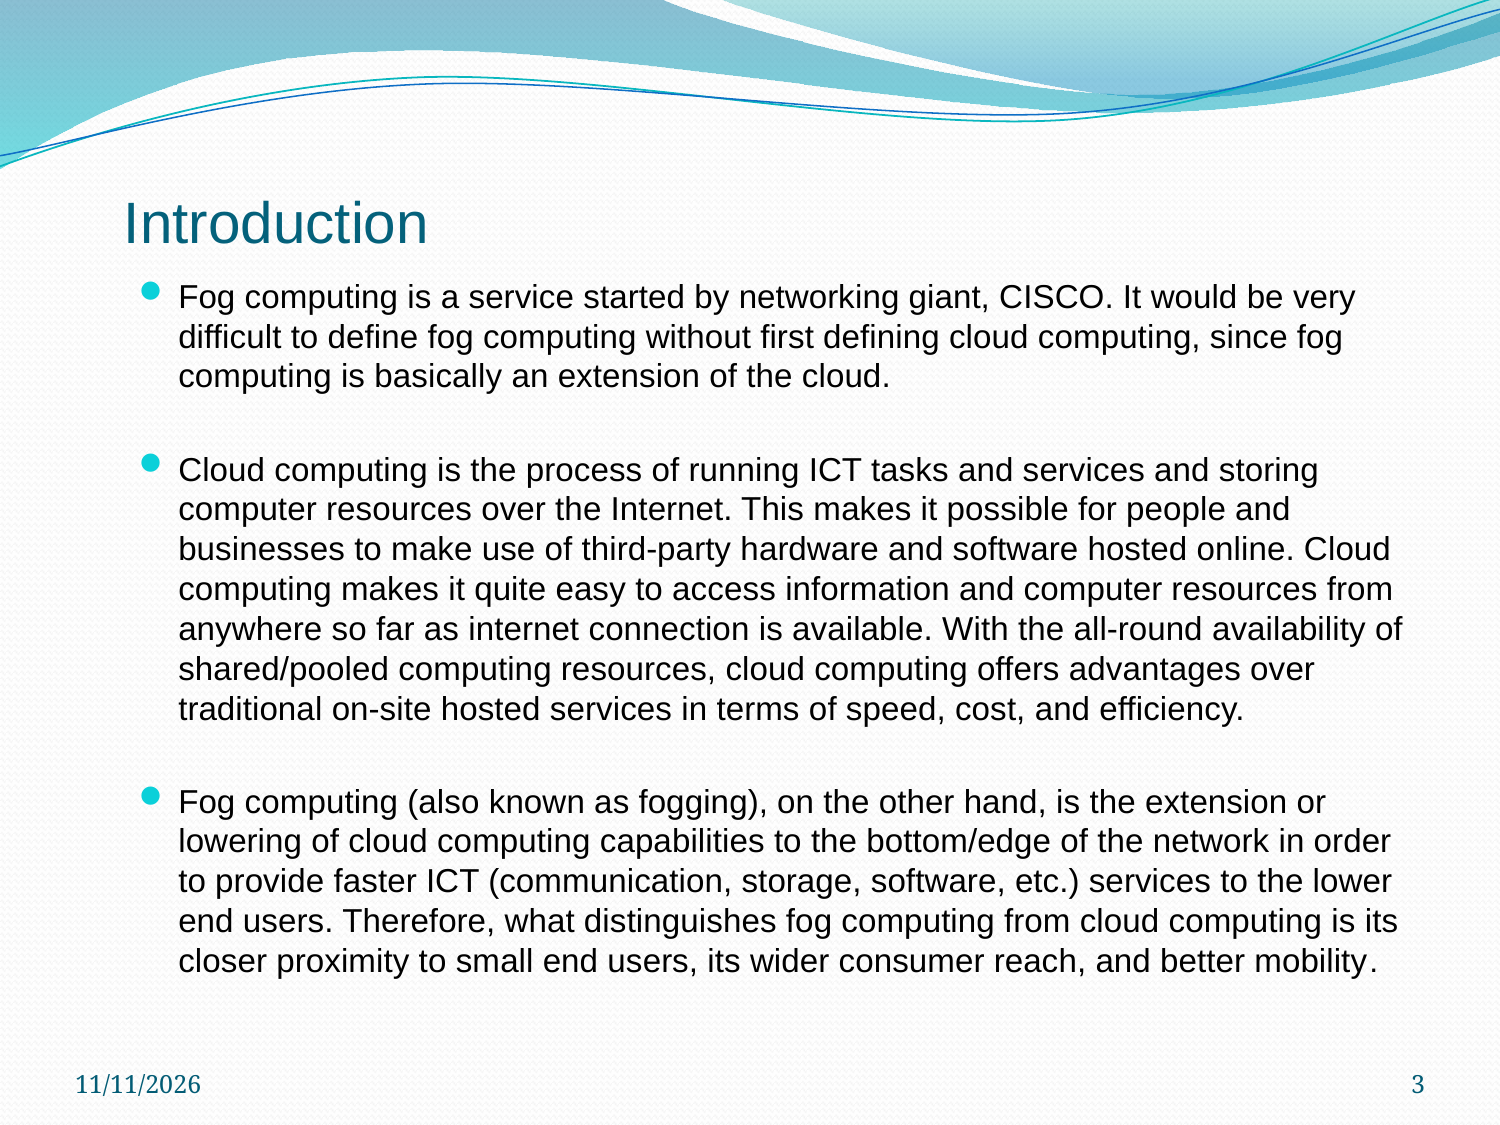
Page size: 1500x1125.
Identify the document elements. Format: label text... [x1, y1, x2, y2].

title Introduction [123, 101, 574, 256]
list Fog computing is a service started by networking giant, CISCO. It would be very difficult to define fog computing without first defining cloud computing, since fog computing is basically an extension of the cloud. Cloud computing is the process of running ICT tasks and services and storing computer resources over the Internet. This makes it possible for people and businesses to make use of third-party hardware and software hosted online. Cloud computing makes it quite easy to access information and computer resources from anywhere so far as internet connection is available. With the all-round availability of shared/pooled computing resources, cloud computing offers advantages over traditional on-site hosted services in terms of speed, cost, and efficiency. Fog computing (also known as fogging), on the other hand, is the extension or lowering of cloud computing capabilities to the bottom/edge of the network in order to provide faster ICT (communication, storage, software, etc.) services to the lower end users. Therefore, what distinguishes fog computing from cloud computing is its closer proximity to small end users, its wider consumer reach, and better mobility. [123, 275, 1425, 1025]
slide_number 3 [1299, 1042, 1425, 1103]
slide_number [75, 1042, 425, 1103]
